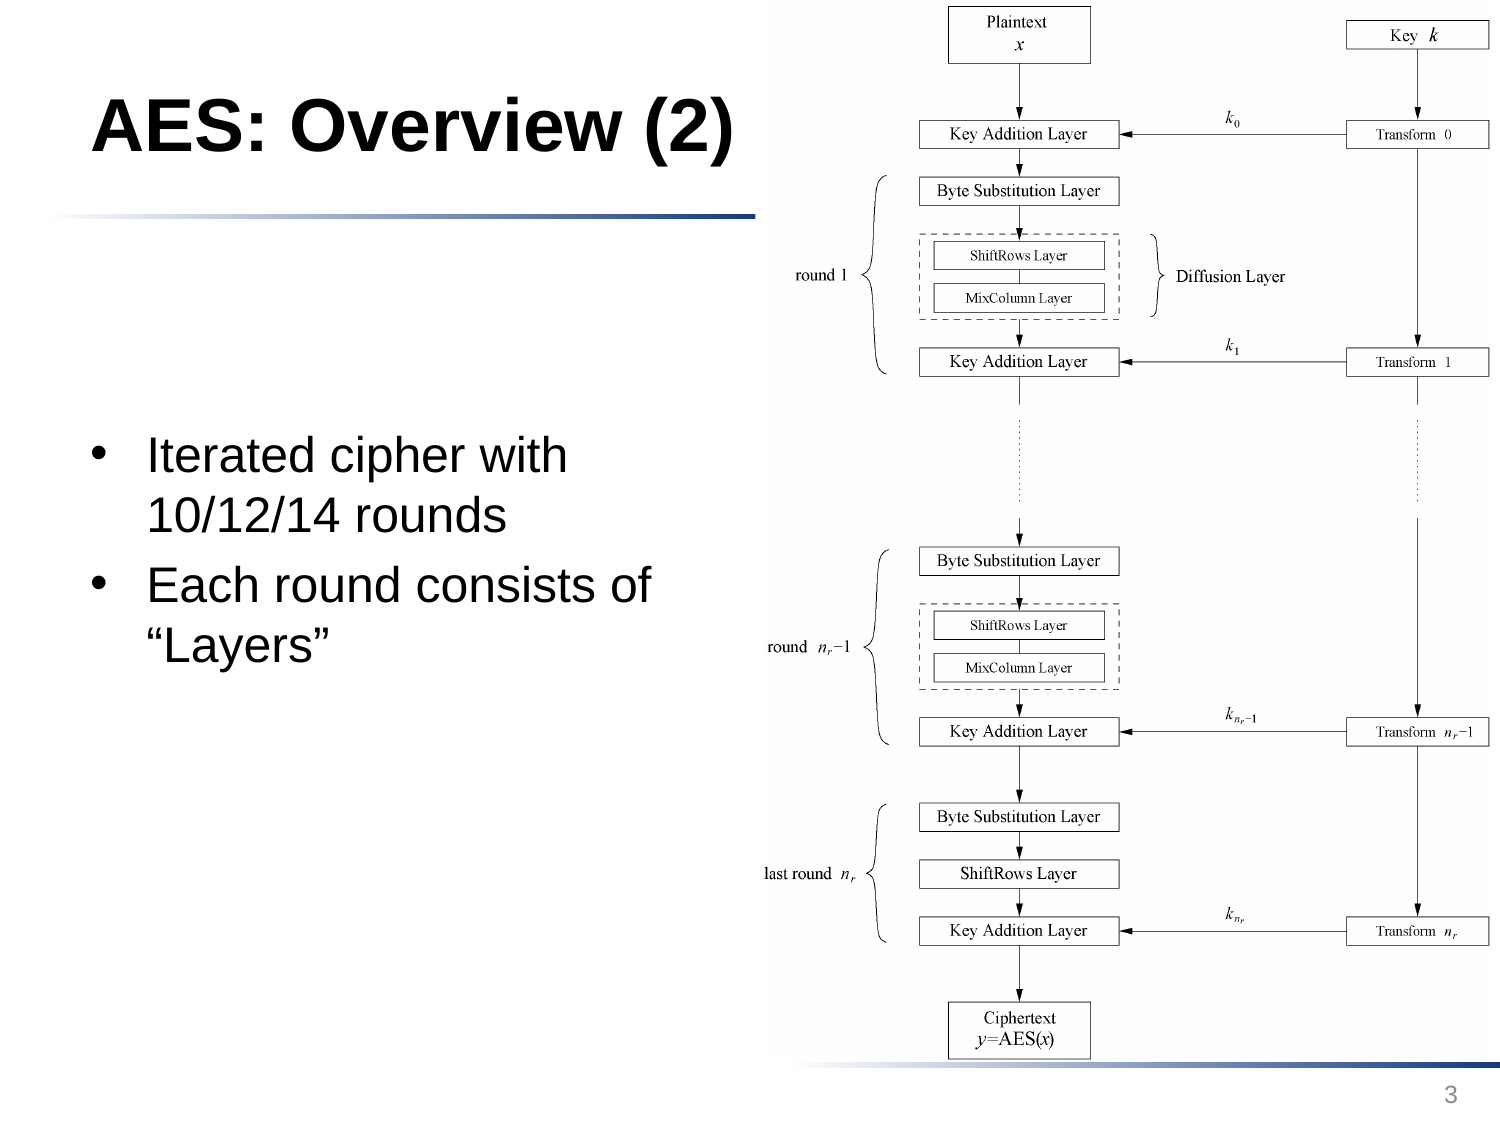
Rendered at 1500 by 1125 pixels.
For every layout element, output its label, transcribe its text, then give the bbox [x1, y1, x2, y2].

list Iterated cipher with 10/12/14 rounds Each round consists of “Layers” [75, 414, 740, 1005]
slide_number 3 [1123, 1068, 1474, 1124]
picture [764, 0, 1500, 1060]
title AES: Overview (2) [75, 27, 759, 215]
